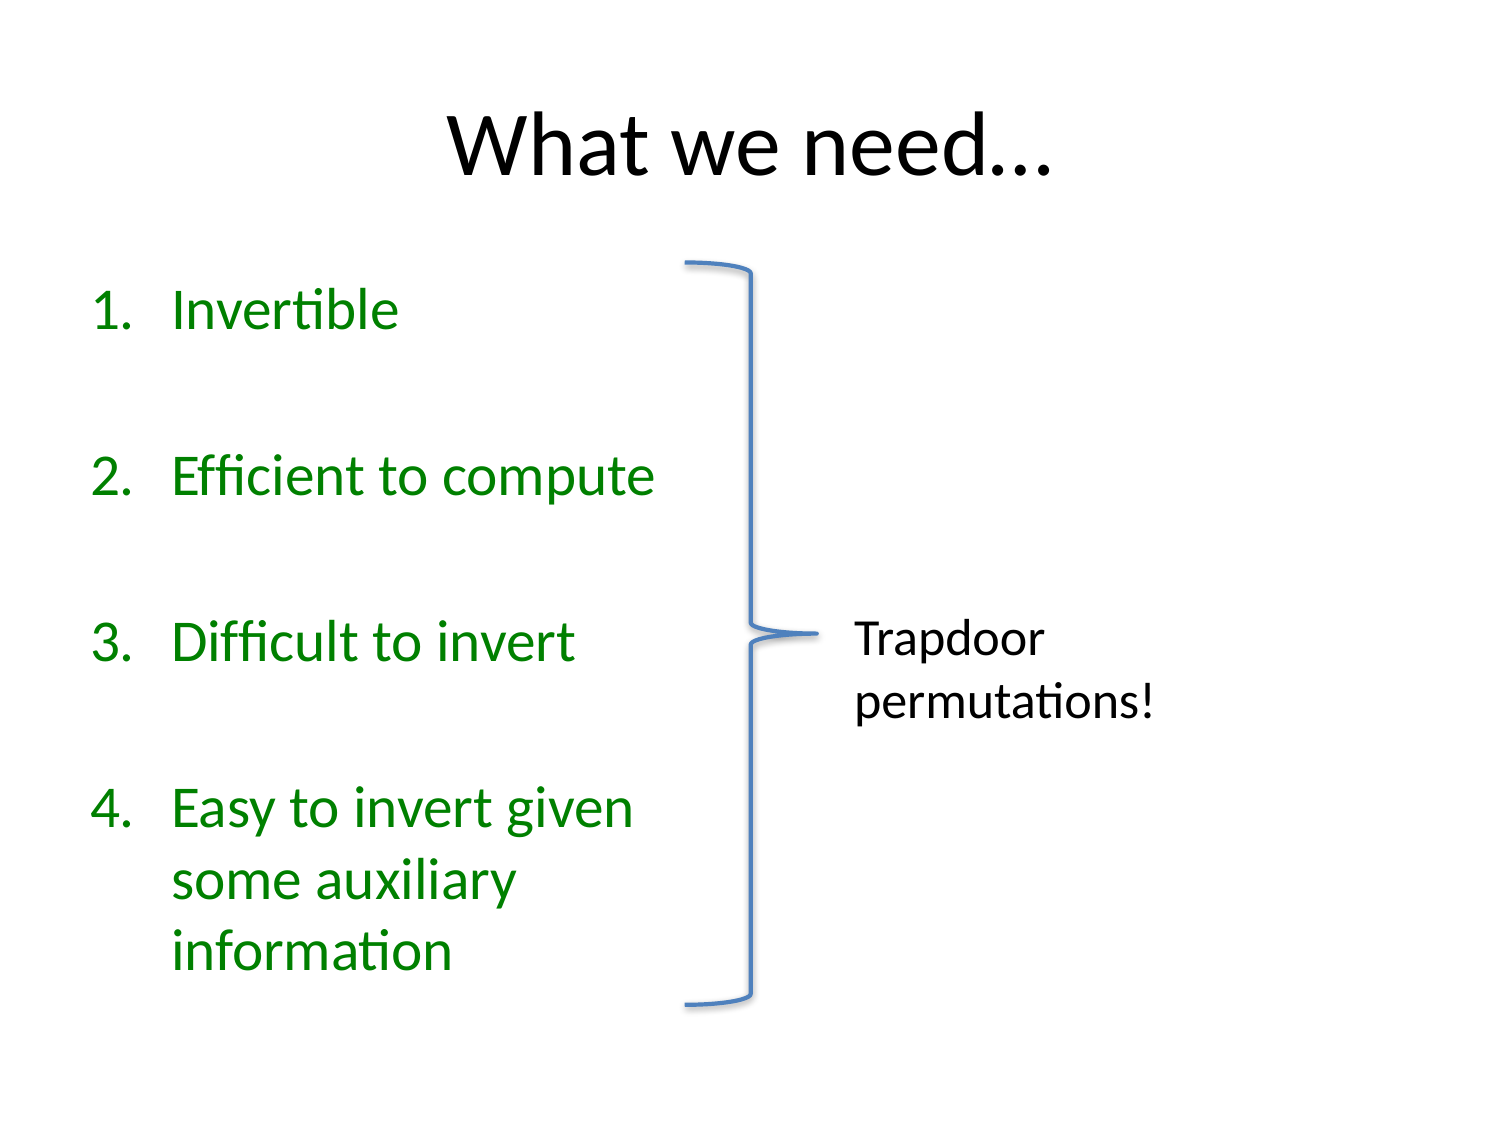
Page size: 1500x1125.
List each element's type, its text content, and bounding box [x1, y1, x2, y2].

text_box Trapdoor permutations! [839, 596, 1368, 736]
list Invertible Efﬁcient to compute Difﬁcult to invert Easy to invert given some auxiliary information [75, 262, 682, 1005]
title What we need… [75, 45, 1425, 233]
text_box [684, 260, 819, 1007]
